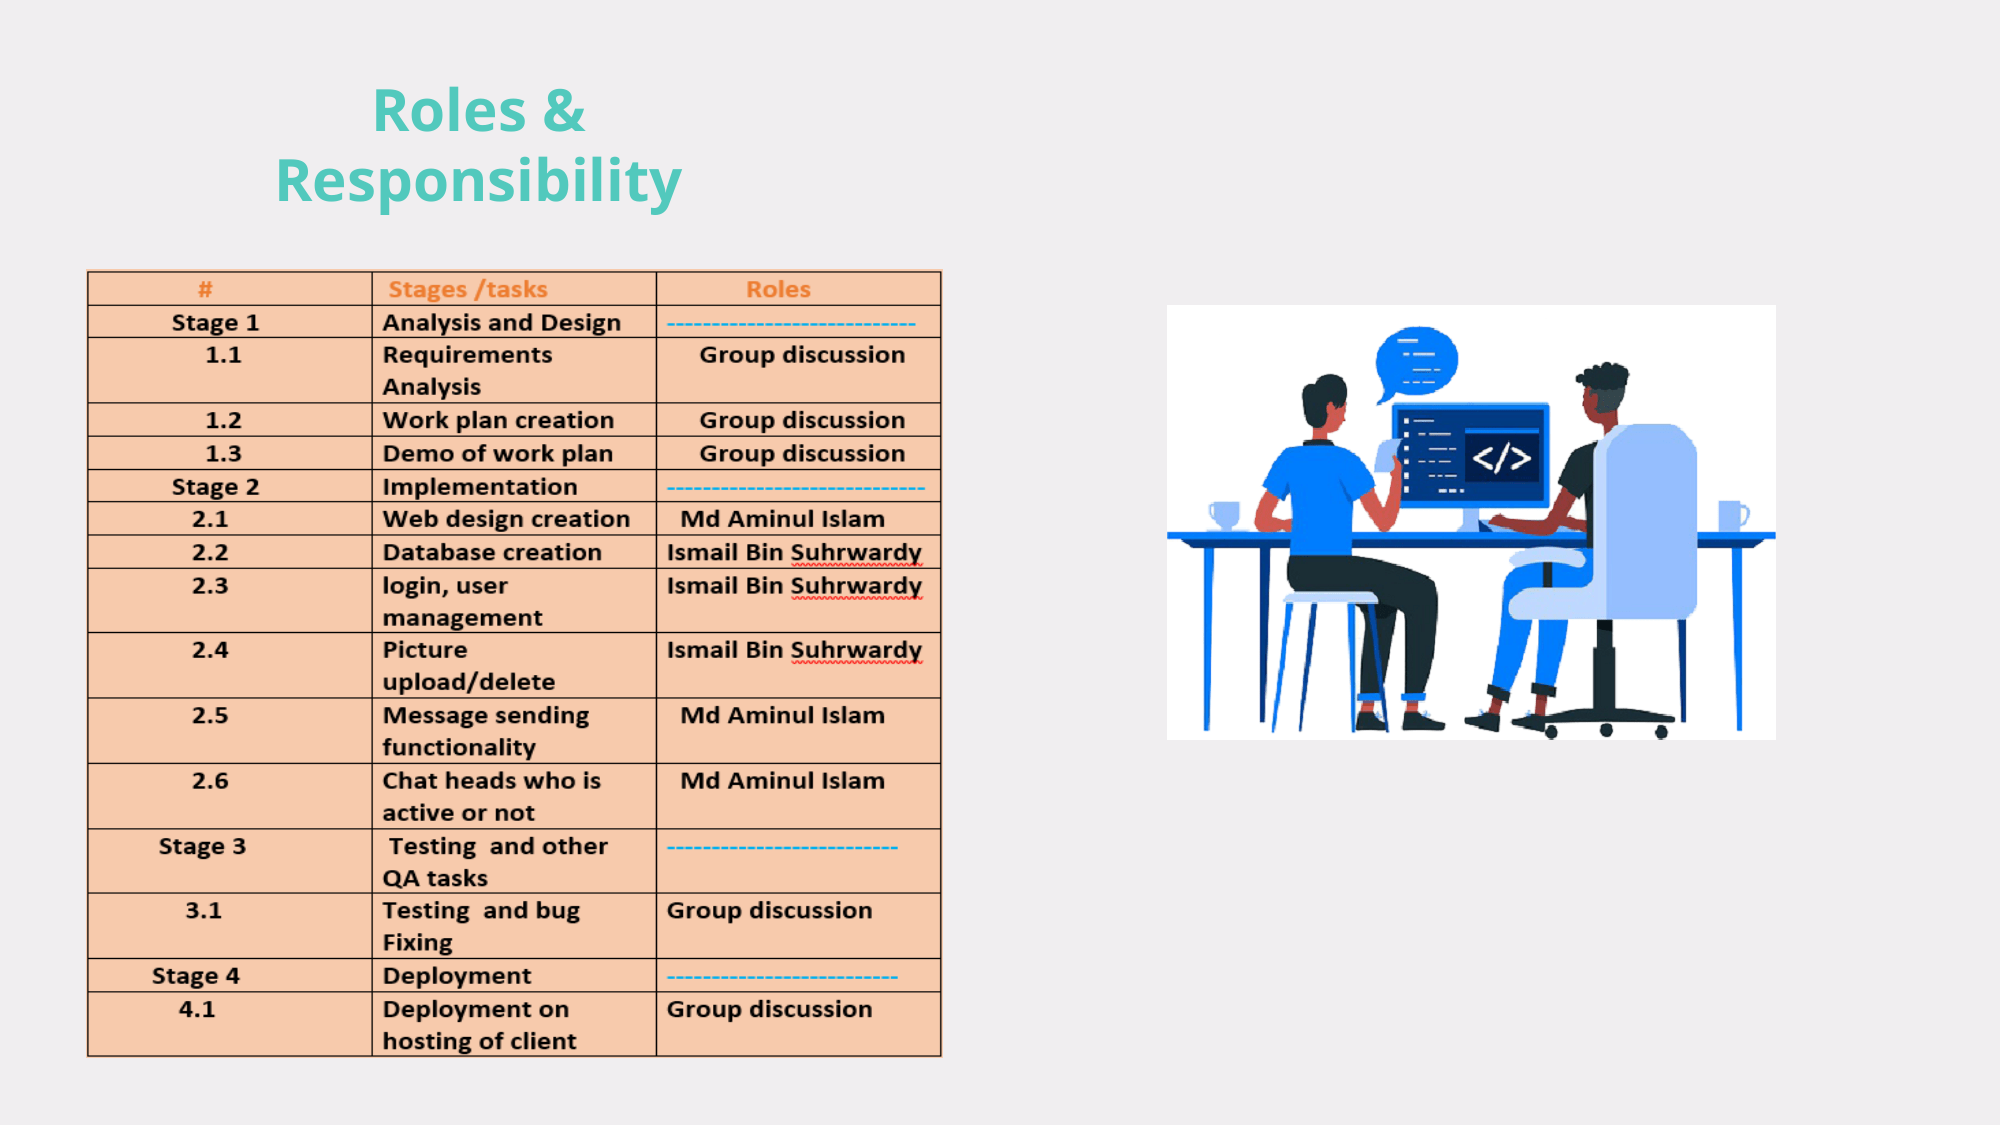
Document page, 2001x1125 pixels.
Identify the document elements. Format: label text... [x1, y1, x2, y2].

picture [86, 269, 943, 1058]
text_box Roles & Responsibility [233, 65, 725, 220]
picture [1167, 305, 1776, 740]
